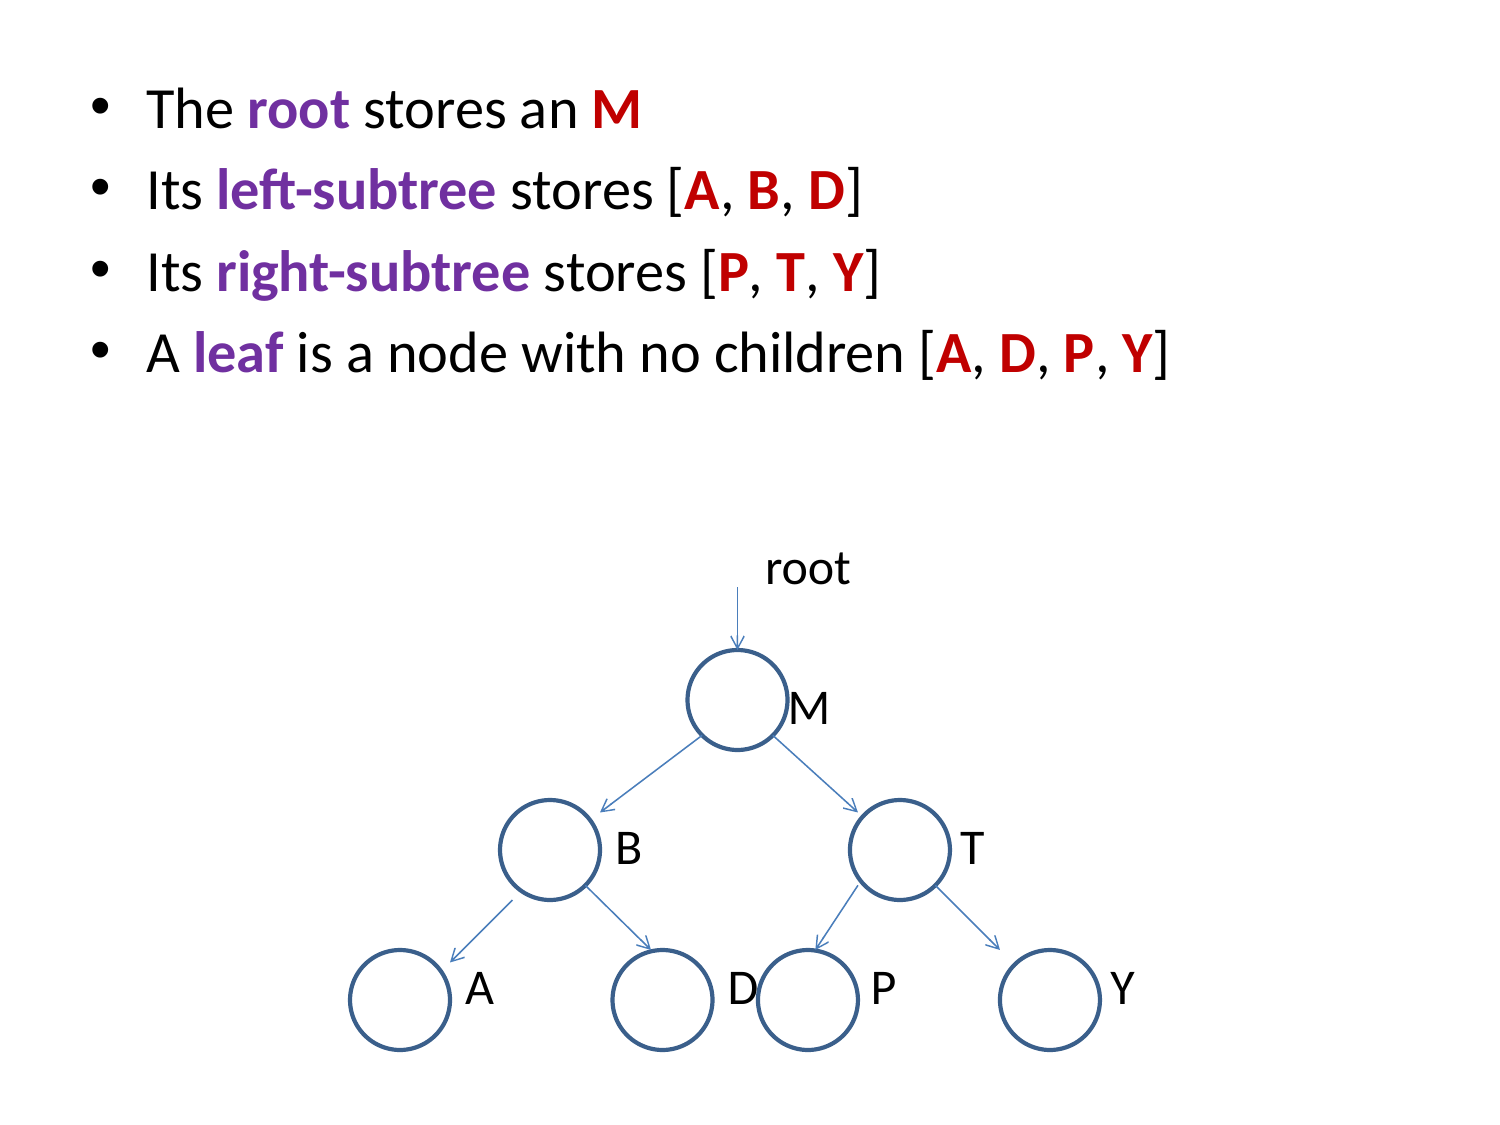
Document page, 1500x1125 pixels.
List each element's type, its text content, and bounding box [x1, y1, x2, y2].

text_box [347, 947, 453, 1053]
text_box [585, 885, 652, 951]
list The root stores an M Its left-subtree stores [A, B, D] Its right-subtree stores [P, T, Y] A leaf is a node with no children [A, D, P, Y] root M B T A D P Y [75, 62, 1425, 1125]
text_box [997, 947, 1103, 1053]
text_box [847, 797, 953, 903]
text_box [685, 648, 790, 753]
text_box [497, 797, 603, 903]
text_box [610, 947, 715, 1053]
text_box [772, 735, 859, 813]
text_box [755, 947, 861, 1053]
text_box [599, 735, 703, 813]
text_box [449, 899, 513, 963]
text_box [815, 885, 859, 951]
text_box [935, 885, 1001, 951]
